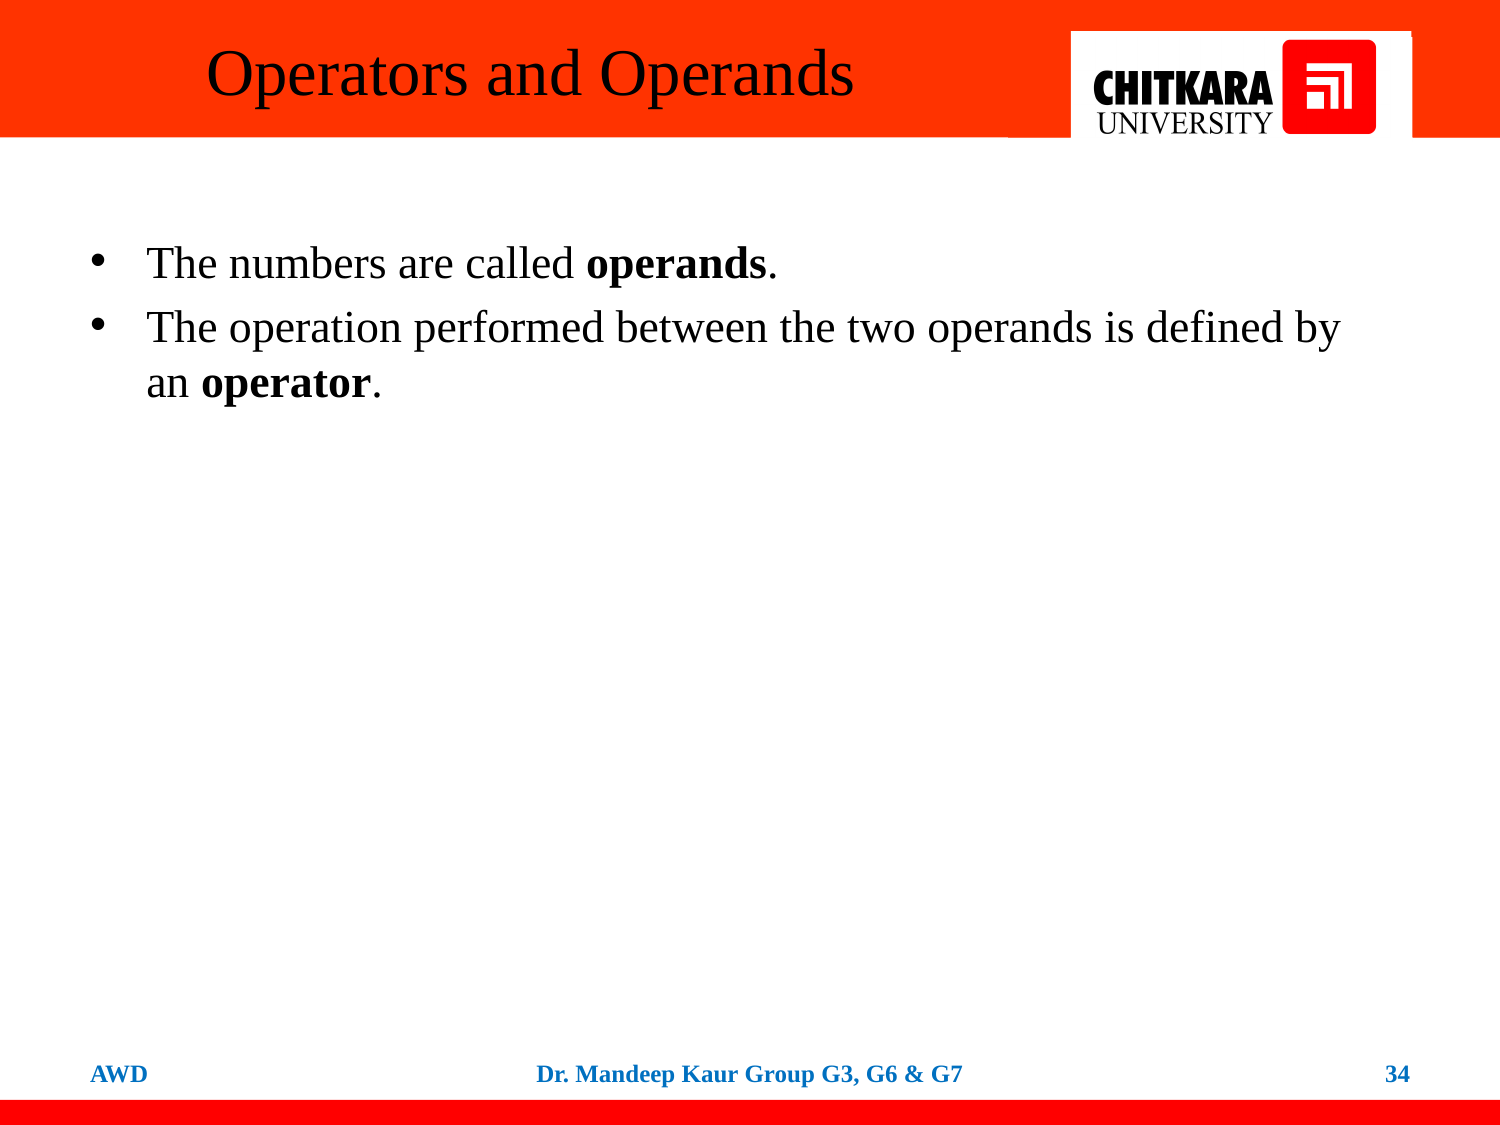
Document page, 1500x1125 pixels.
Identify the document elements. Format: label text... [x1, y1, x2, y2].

title Operators and Operands [0, 0, 1063, 138]
footer Dr. Mandeep Kaur Group G3, G6 & G7 [512, 1042, 988, 1103]
slide_number AWD [75, 1042, 425, 1103]
list The numbers are called operands. The operation performed between the two operands is defined by an operator. [74, 224, 1426, 968]
slide_number 34 [1074, 1042, 1425, 1103]
picture [1074, 37, 1391, 138]
